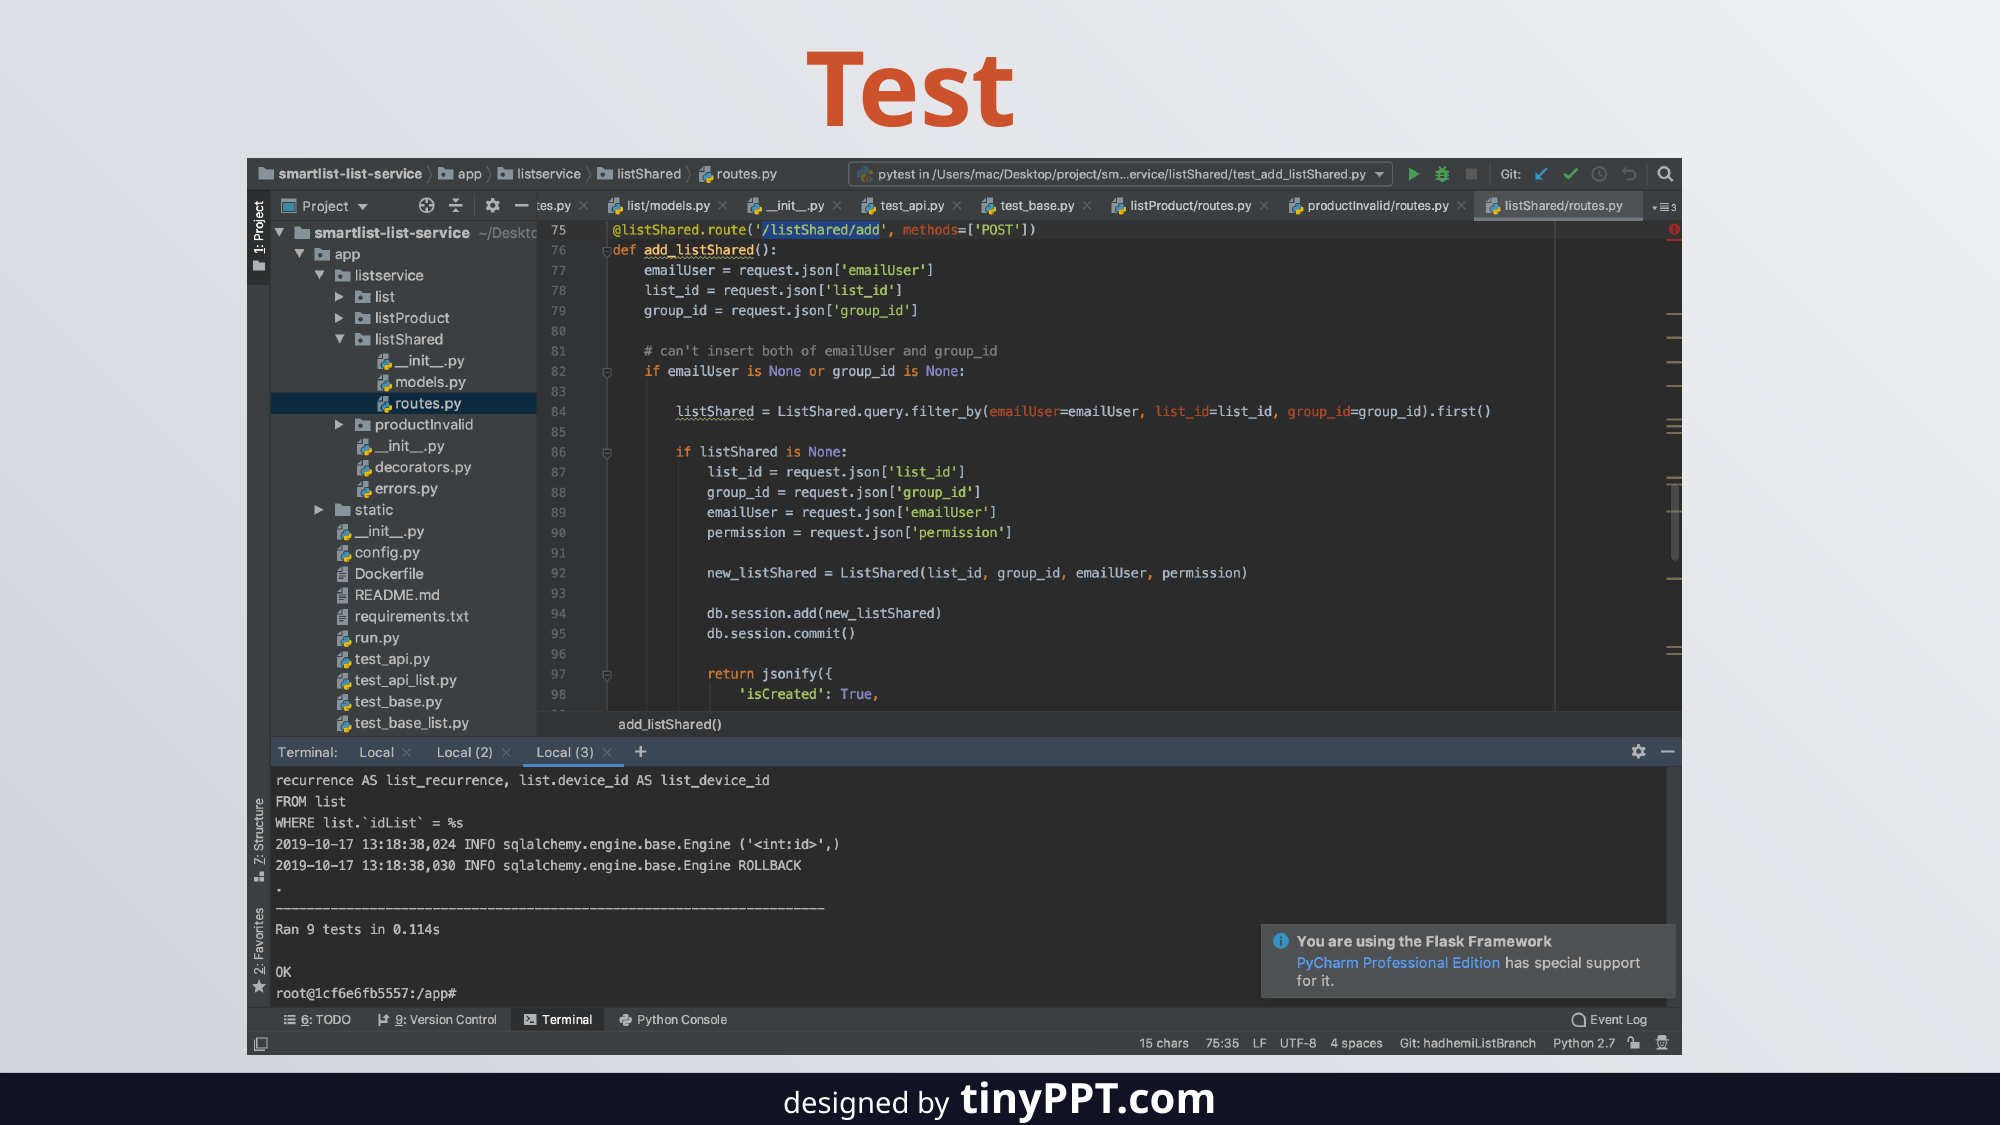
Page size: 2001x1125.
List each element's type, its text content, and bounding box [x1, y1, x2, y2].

text_box Test [791, 29, 1033, 157]
picture [247, 158, 1682, 1055]
